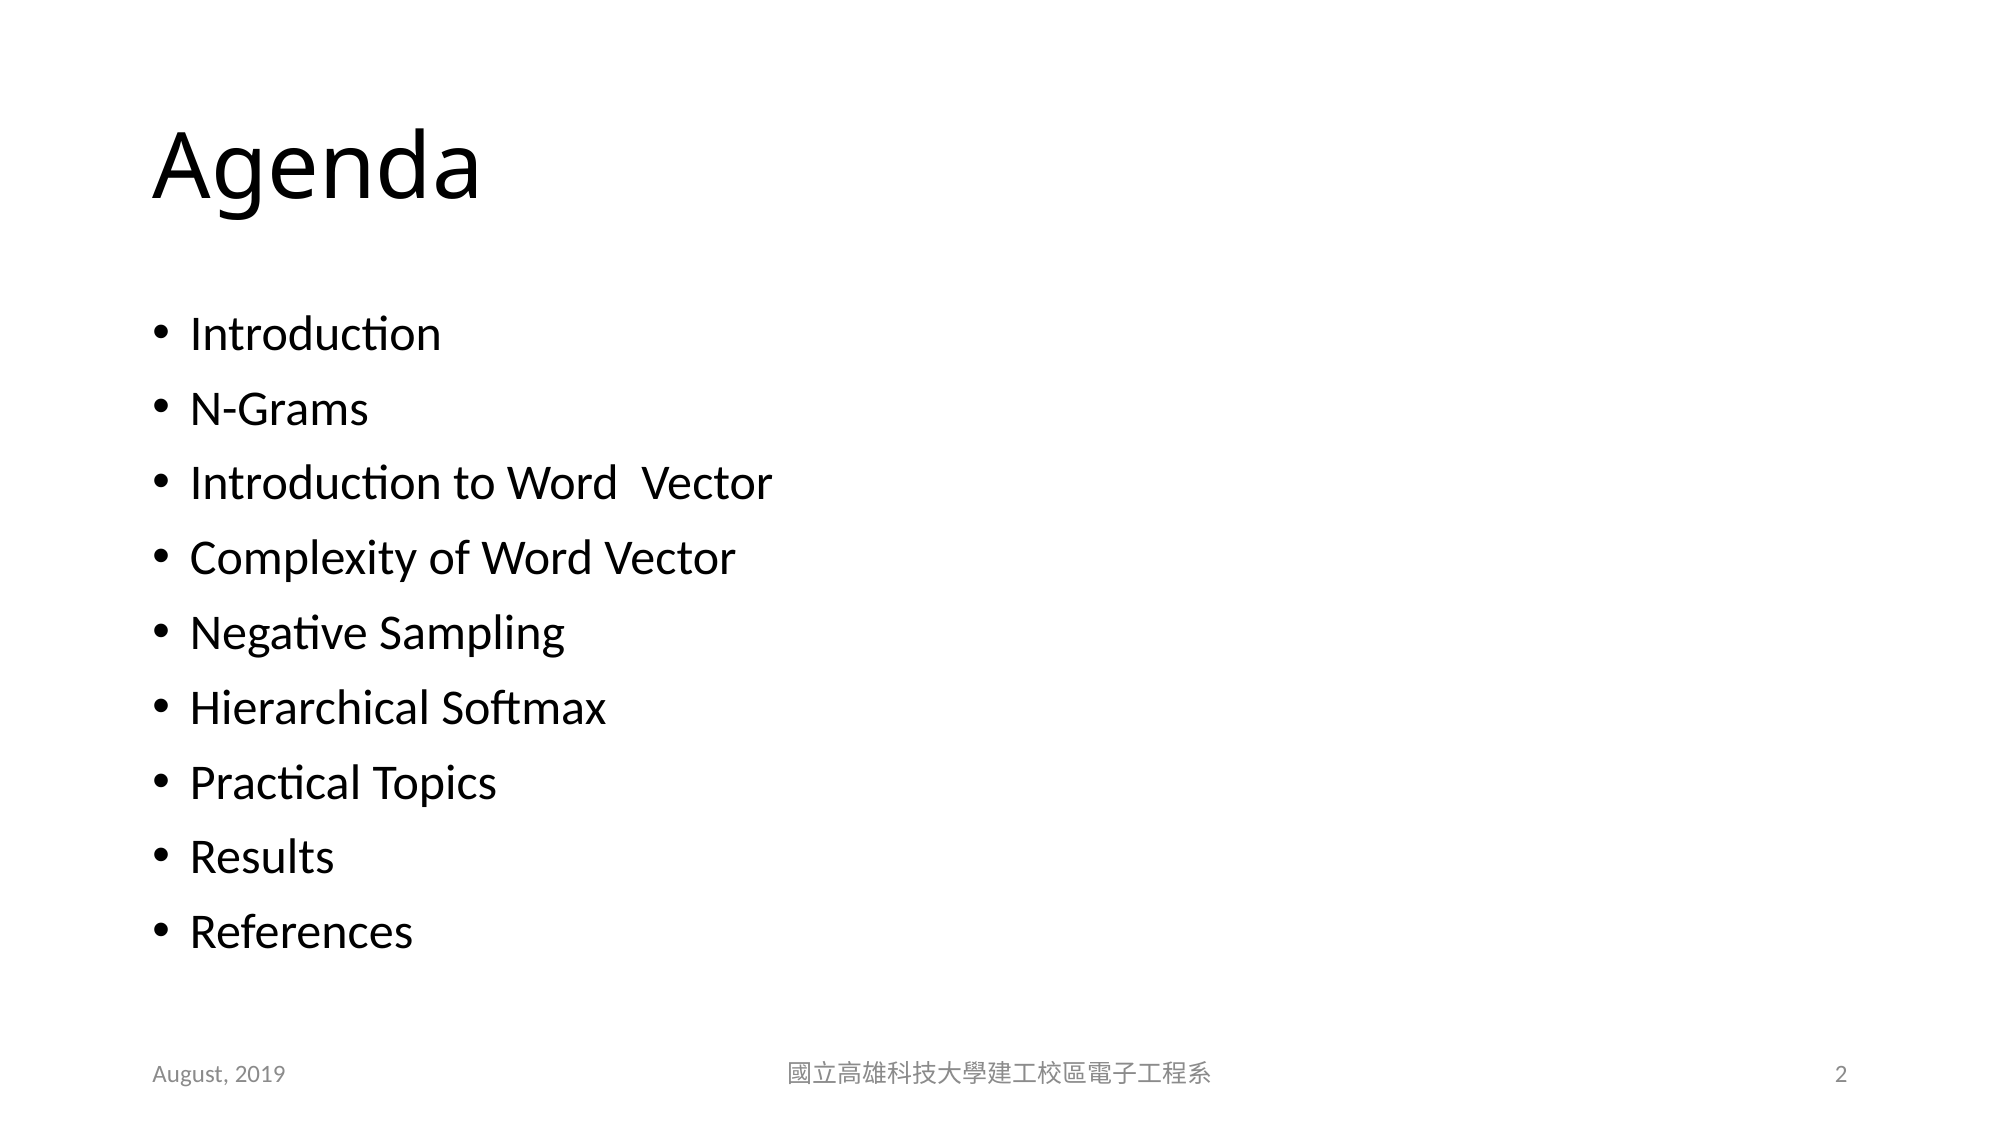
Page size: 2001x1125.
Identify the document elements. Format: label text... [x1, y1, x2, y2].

title Agenda [137, 59, 1863, 278]
footer 國立高雄科技大學建工校區電子工程系 [662, 1042, 1338, 1103]
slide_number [137, 1042, 588, 1103]
list Introduction N-Grams Introduction to Word Vector Complexity of Word Vector Negative Sampling Hierarchical Softmax Practical Topics Results References [137, 299, 1863, 1014]
slide_number 2 [1412, 1042, 1863, 1103]
